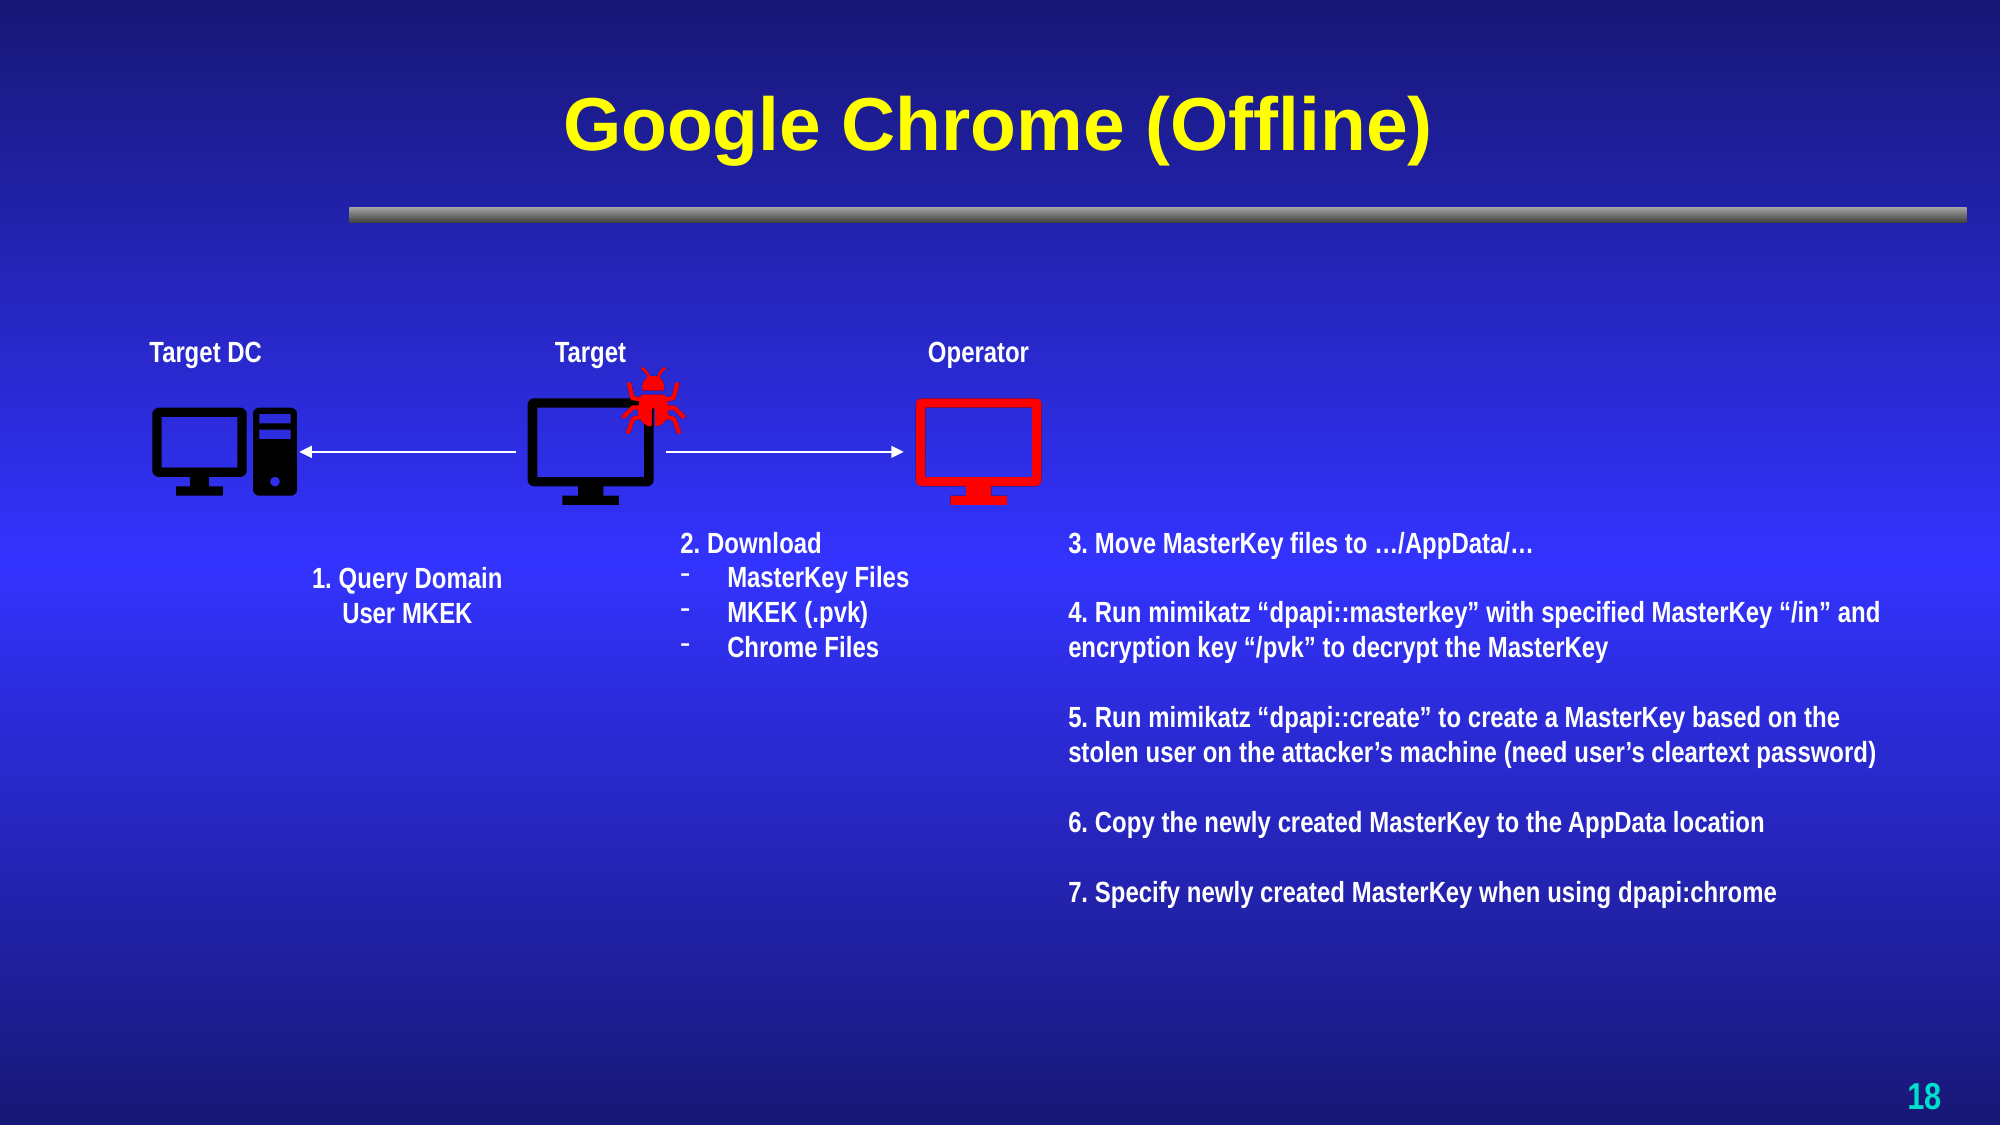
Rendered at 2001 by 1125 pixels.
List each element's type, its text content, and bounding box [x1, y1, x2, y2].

text_box 1. Query Domain User MKEK [289, 551, 526, 637]
text_box 3. Move MasterKey files to …/AppData/… 4. Run mimikatz “dpapi::masterkey” with specified MasterKey “/in” and encryption key “/pvk” to decrypt the MasterKey 5. Run mimikatz “dpapi::create” to create a MasterKey based on the stolen user on the attacker’s machine (need user’s cleartext password) 6. Copy the newly created MasterKey to the AppData location 7. Specify newly created MasterKey when using dpapi:chrome [1053, 516, 1906, 956]
picture [903, 376, 1054, 528]
text_box Target DC [87, 326, 324, 376]
picture [149, 376, 300, 528]
text_box 2. Download MasterKey Files MKEK (.pvk) Chrome Files [665, 516, 997, 672]
text_box Target [472, 326, 709, 376]
picture [515, 364, 690, 528]
text_box Operator [860, 326, 1097, 377]
title Google Chrome (Offline) [348, 32, 1648, 221]
